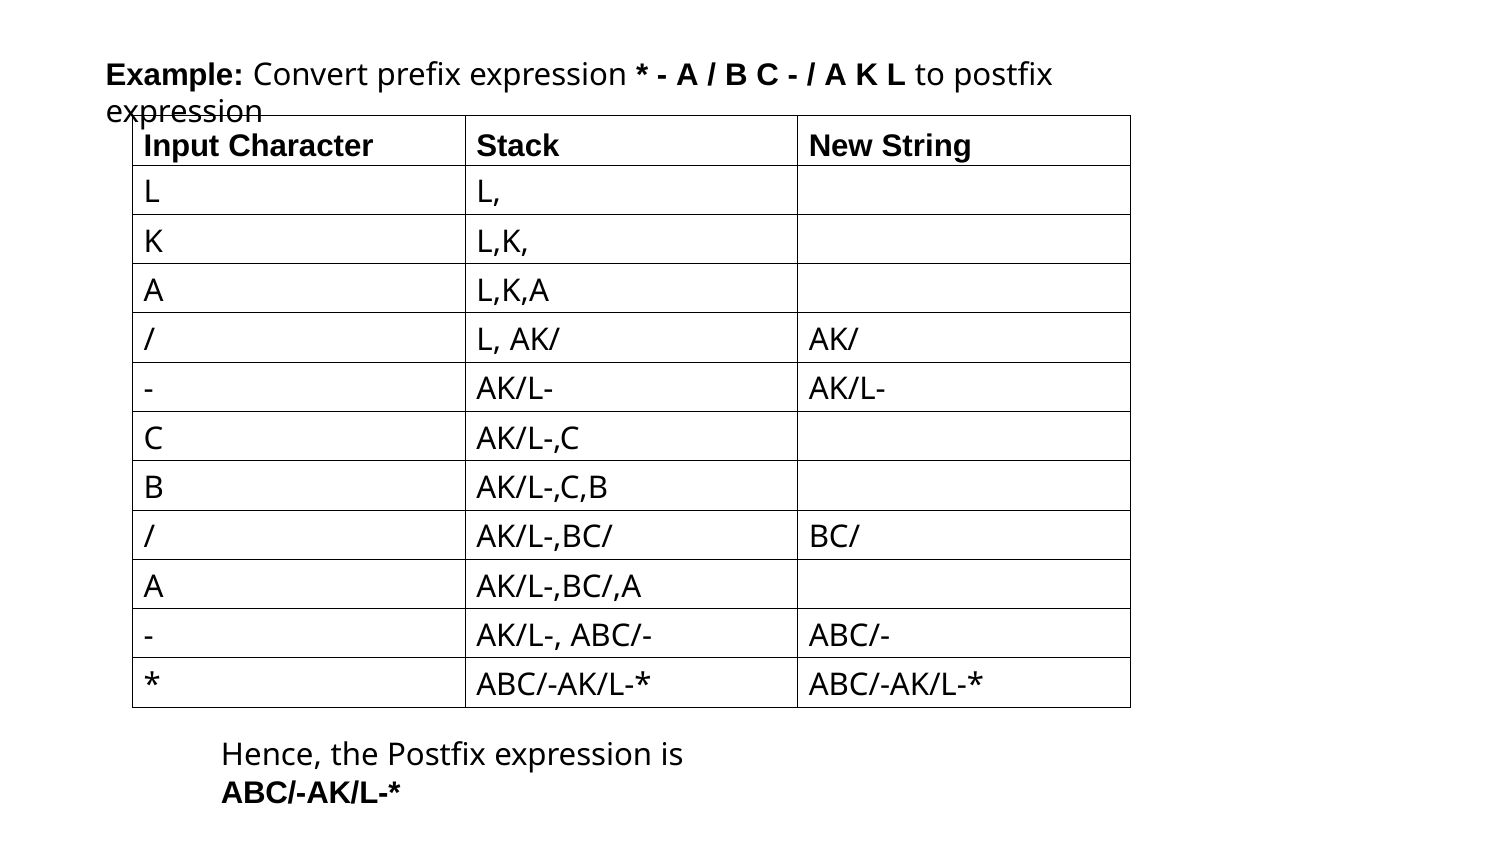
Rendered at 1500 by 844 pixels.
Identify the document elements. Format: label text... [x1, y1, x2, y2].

table_cell AK/L-,C,B [466, 461, 797, 510]
table_cell L, [466, 196, 797, 214]
table_cell B [133, 461, 465, 510]
table_cell C [133, 412, 465, 460]
table_cell A [133, 264, 465, 312]
table_cell [798, 412, 1130, 460]
table_cell AK/L-,BC/ [466, 511, 797, 559]
table_cell L,K, [466, 215, 797, 263]
table_cell [798, 196, 1130, 214]
table_cell L,K,A [466, 264, 797, 312]
table_cell [798, 264, 1130, 312]
table_cell ABC/-AK/L-* [466, 658, 797, 707]
table_cell L [133, 196, 465, 214]
table_cell AK/ [798, 313, 1130, 362]
table_cell - [133, 609, 465, 657]
table_cell - [133, 363, 465, 411]
table_cell AK/L-,BC/,A [466, 560, 797, 608]
table_cell * [133, 658, 465, 707]
table_cell A [133, 560, 465, 608]
table_cell K [133, 215, 465, 263]
table_cell AK/L- [466, 363, 797, 411]
table_cell [798, 461, 1130, 510]
table_cell ABC/-AK/L-* [798, 658, 1130, 707]
table_cell [798, 560, 1130, 608]
table_cell L, AK/ [466, 313, 797, 362]
table_cell [798, 215, 1130, 263]
title Example: Convert prefix expression * - A / B C - / A K L to postfix expression [103, 52, 1176, 196]
table_cell AK/L- [798, 363, 1130, 411]
table_cell AK/L-, ABC/- [466, 609, 797, 657]
text_box Hence, the Postfix expression is ABC/-AK/L-* [218, 732, 859, 810]
table_cell / [133, 313, 465, 362]
table_cell ABC/- [798, 609, 1130, 657]
table_cell BC/ [798, 511, 1130, 559]
table_cell AK/L-,C [466, 412, 797, 460]
table_cell / [133, 511, 465, 559]
